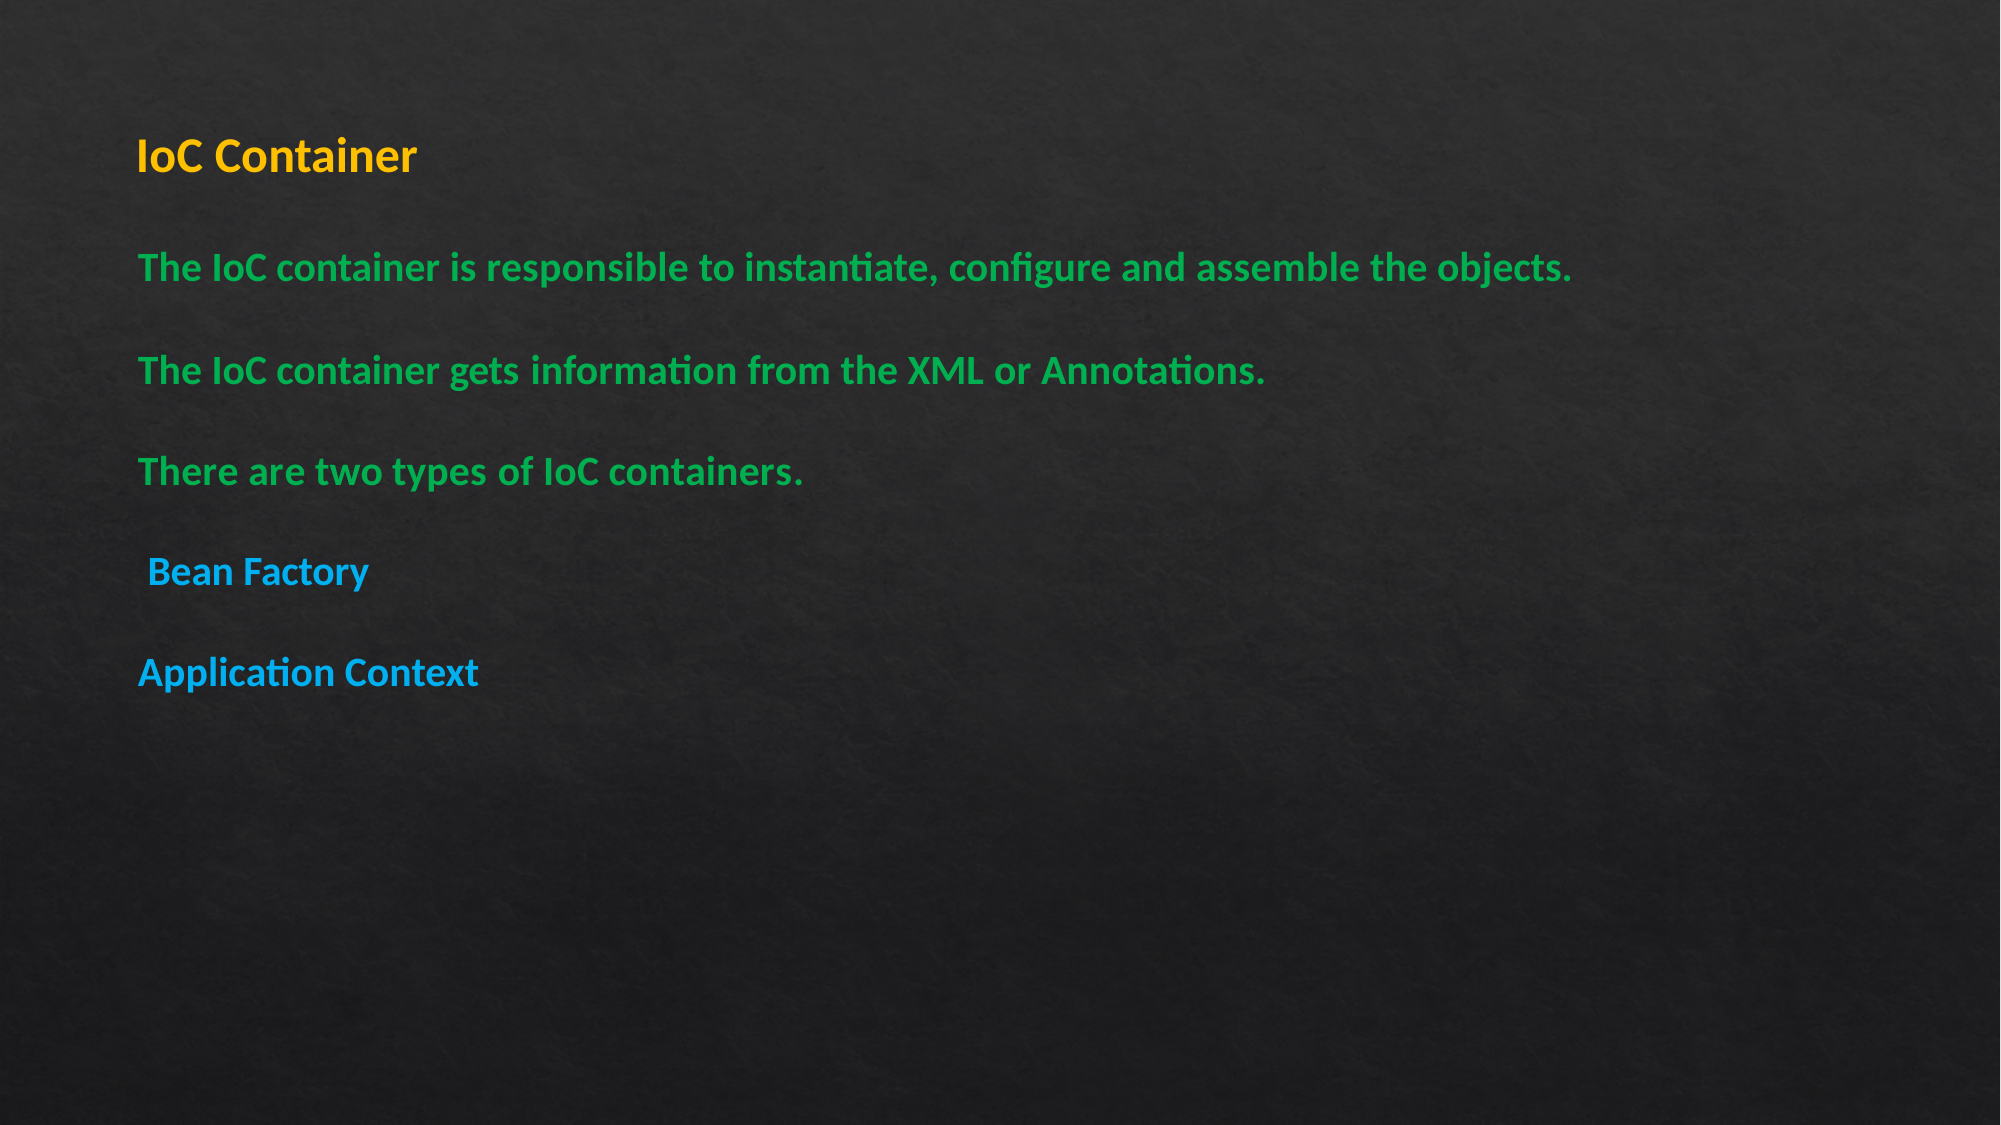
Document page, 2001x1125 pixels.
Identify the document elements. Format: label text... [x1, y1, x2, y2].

text_box IoC Container The IoC container is responsible to instantiate, configure and assemble the objects. The IoC container gets information from the XML or Annotations. There are two types of IoC containers. Bean Factory Application Context [121, 115, 1953, 1095]
